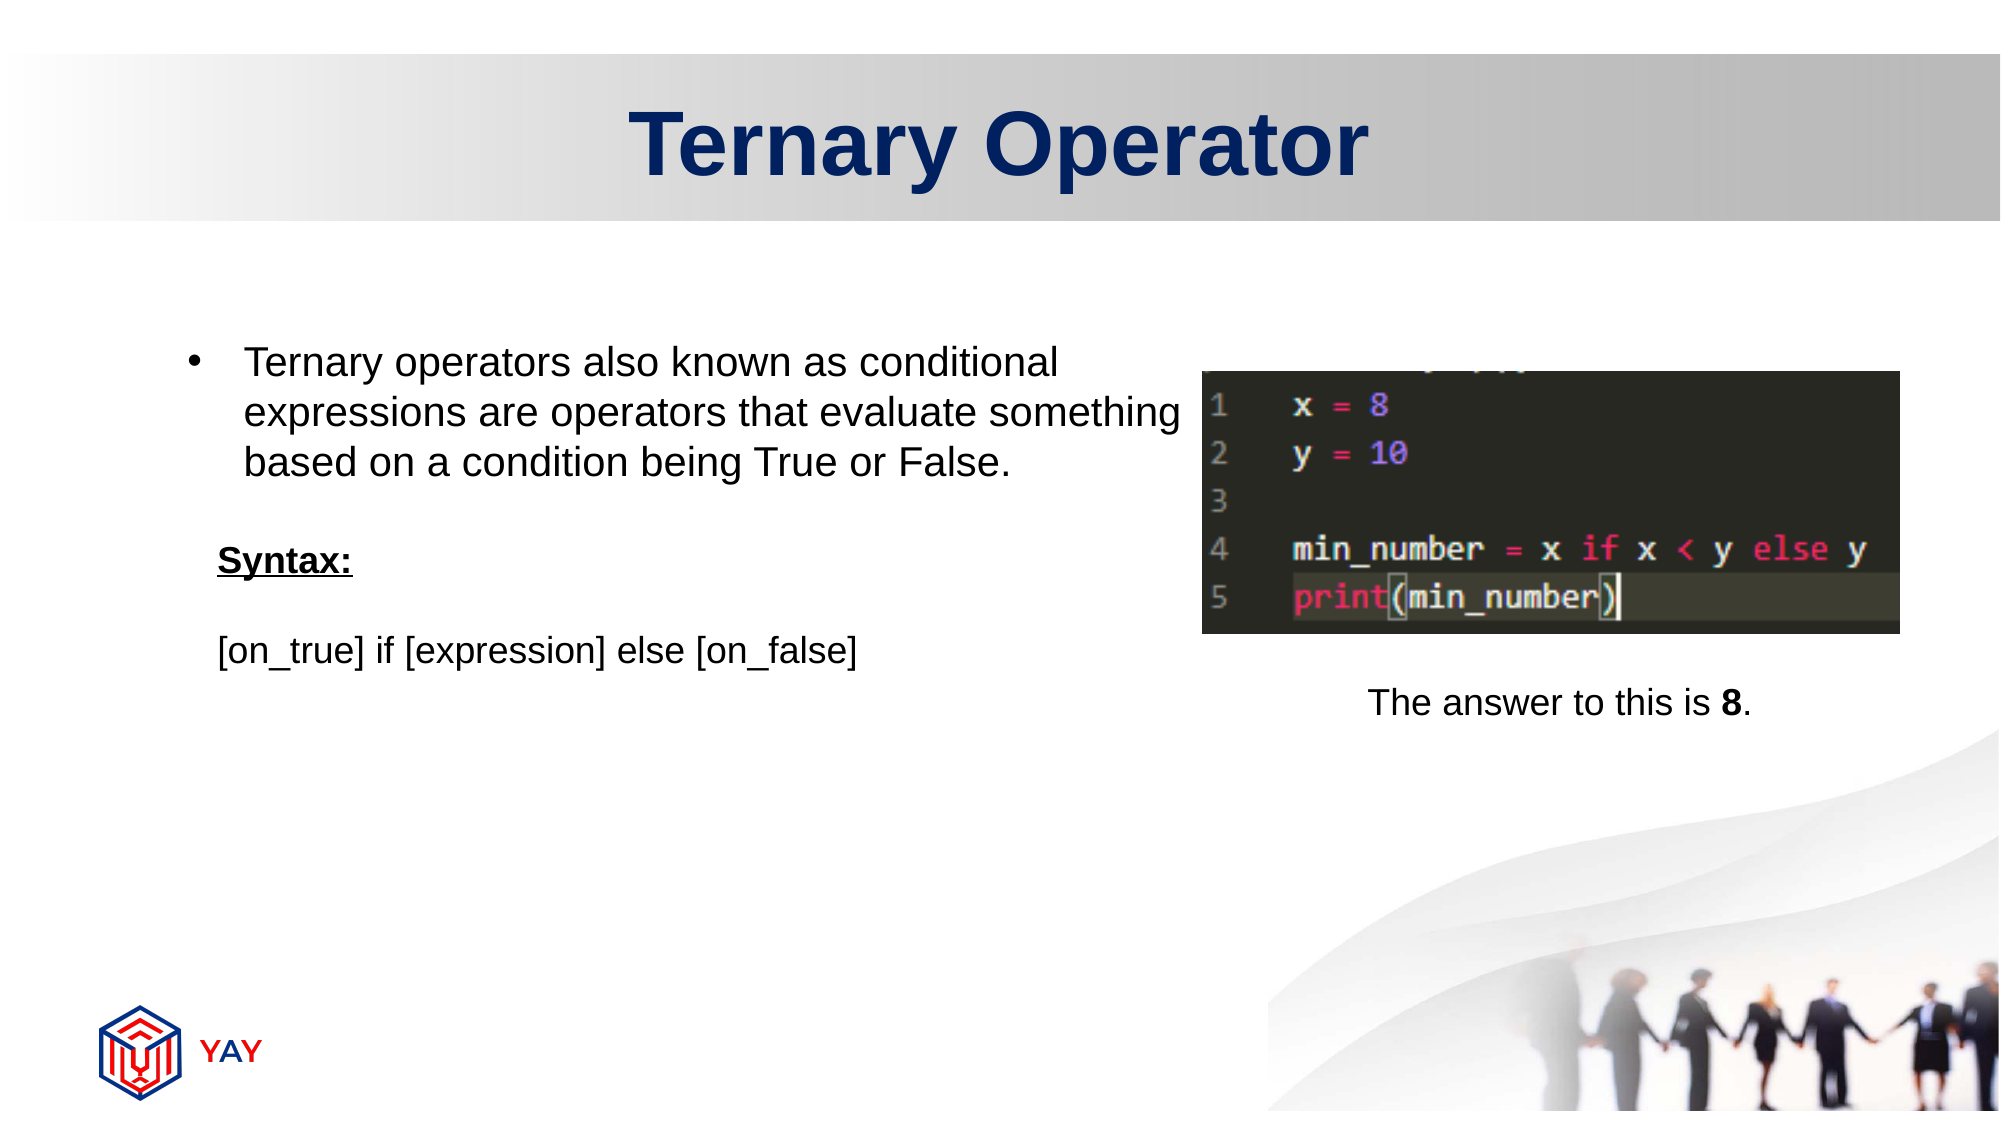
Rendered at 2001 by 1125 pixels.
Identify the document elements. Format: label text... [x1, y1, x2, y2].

text_box Syntax: [on_true] if [expression] else [on_false] [202, 528, 998, 679]
title Ternary Operator [99, 45, 1900, 233]
text_box The answer to this is 8. [1352, 670, 1792, 731]
picture [1201, 371, 1901, 634]
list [99, 1005, 263, 1101]
picture [1268, 728, 1999, 1111]
text_box Ternary operators also known as conditional expressions are operators that evaluate something based on a condition being True or False. [172, 327, 1203, 493]
